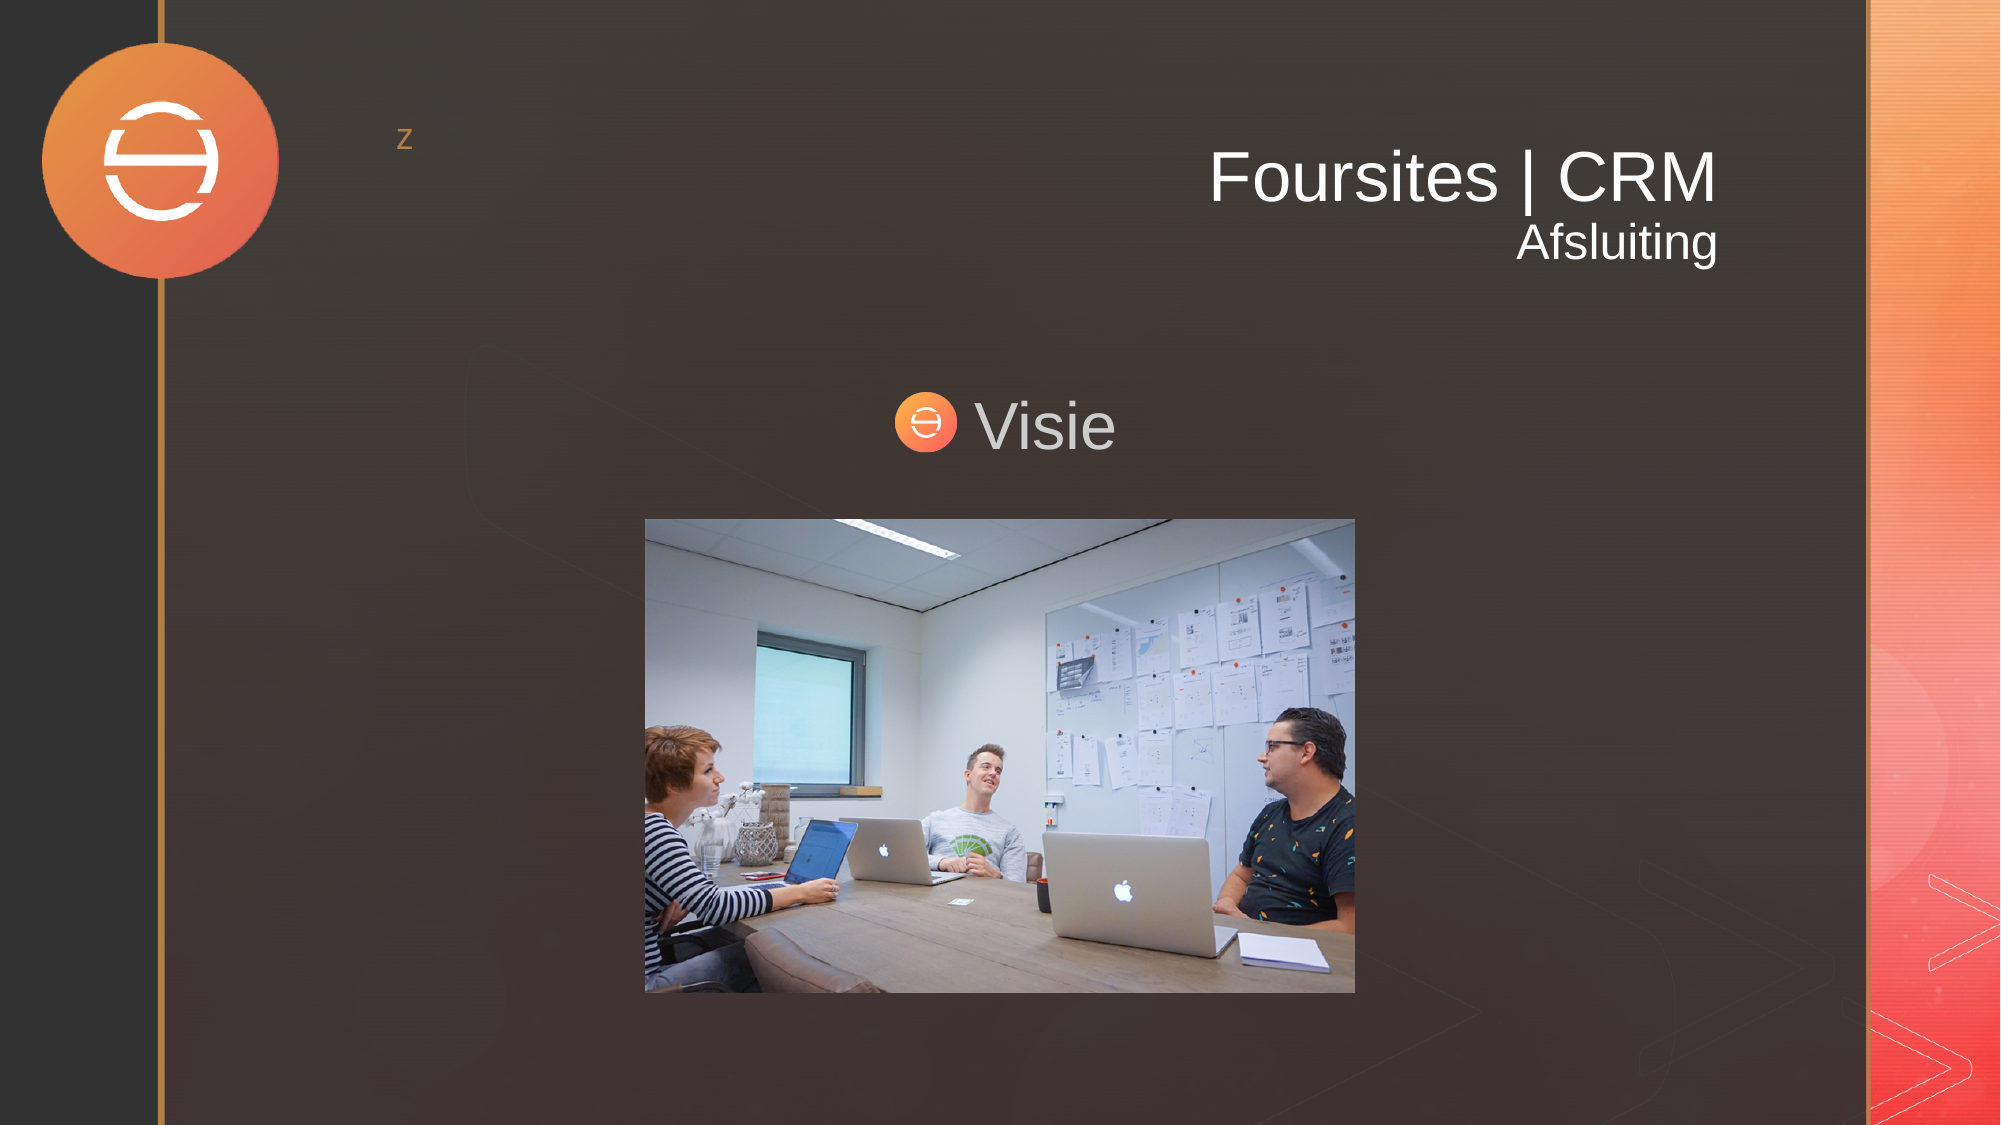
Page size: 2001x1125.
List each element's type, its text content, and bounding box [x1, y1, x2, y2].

text_box Visie [278, 309, 1734, 520]
picture [41, 43, 279, 281]
picture [1871, 0, 2001, 1125]
picture [895, 392, 957, 453]
picture [645, 519, 1355, 993]
title Foursites | CRM Afsluiting [428, 132, 1734, 309]
